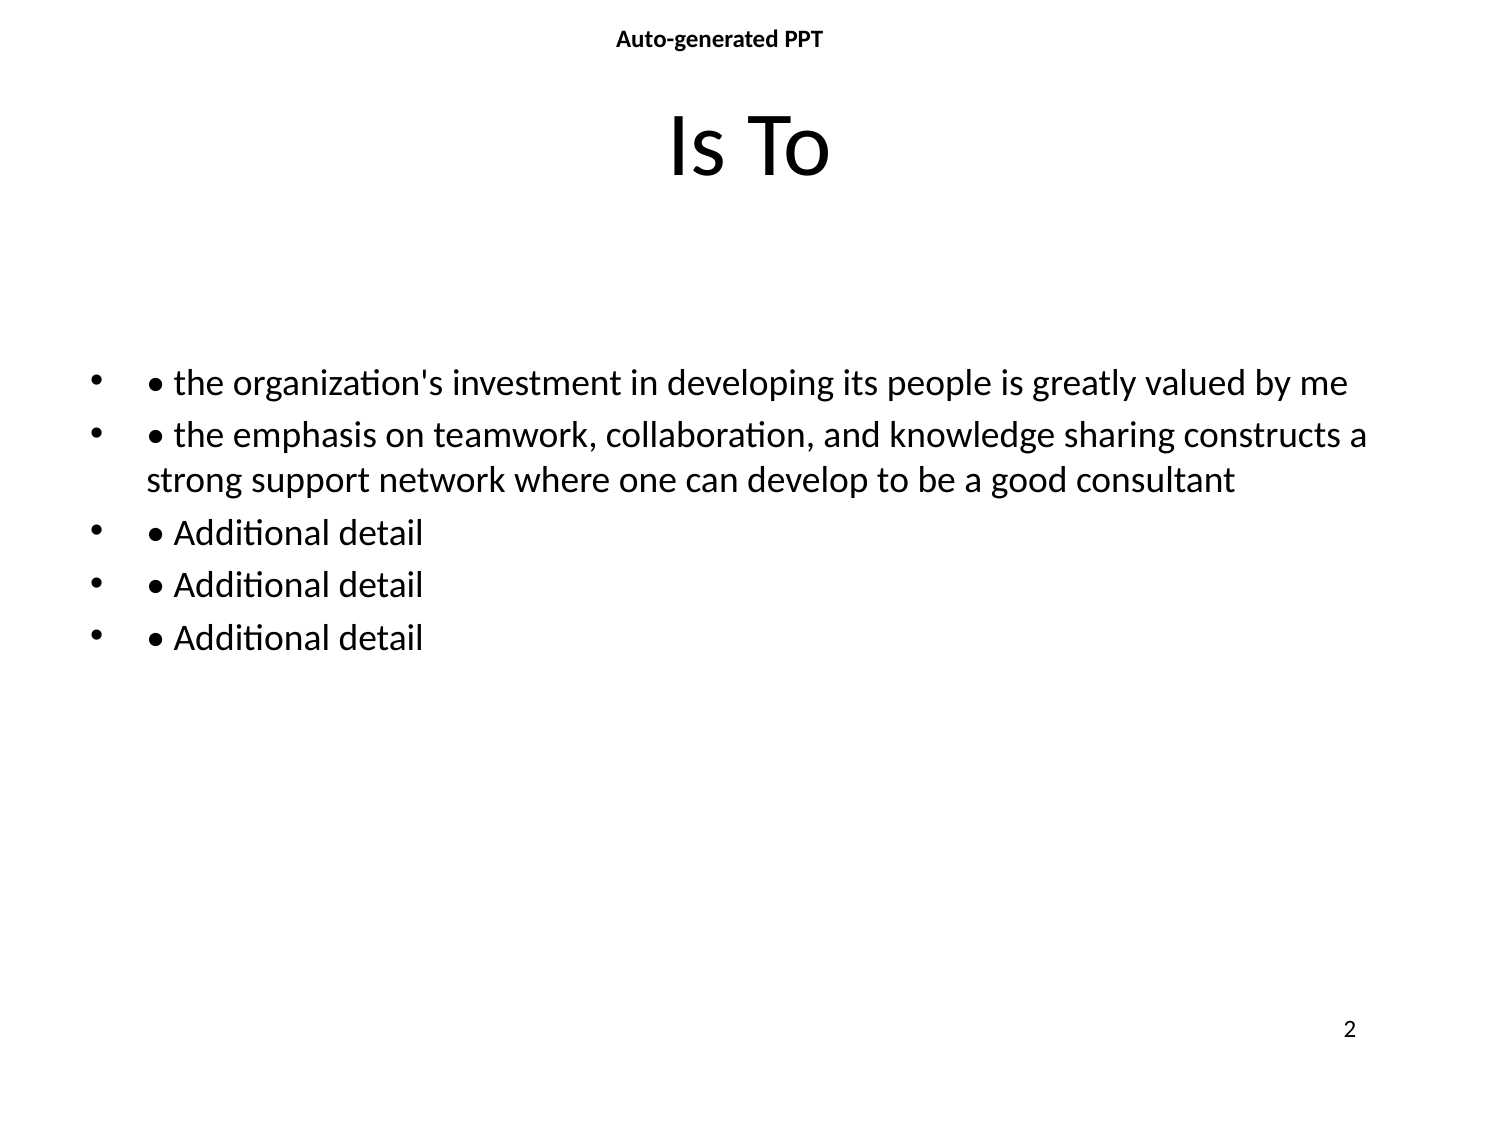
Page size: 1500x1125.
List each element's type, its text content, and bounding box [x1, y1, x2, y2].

list • the organization's investment in developing its people is greatly valued by me • the emphasis on teamwork, collaboration, and knowledge sharing constructs a strong support network where one can develop to be a good consultant • Additional detail • Additional detail • Additional detail [75, 262, 1425, 1005]
text_box Auto-generated PPT [601, 15, 839, 60]
title Is To [75, 45, 1425, 233]
text_box 2 [1328, 1005, 1372, 1050]
